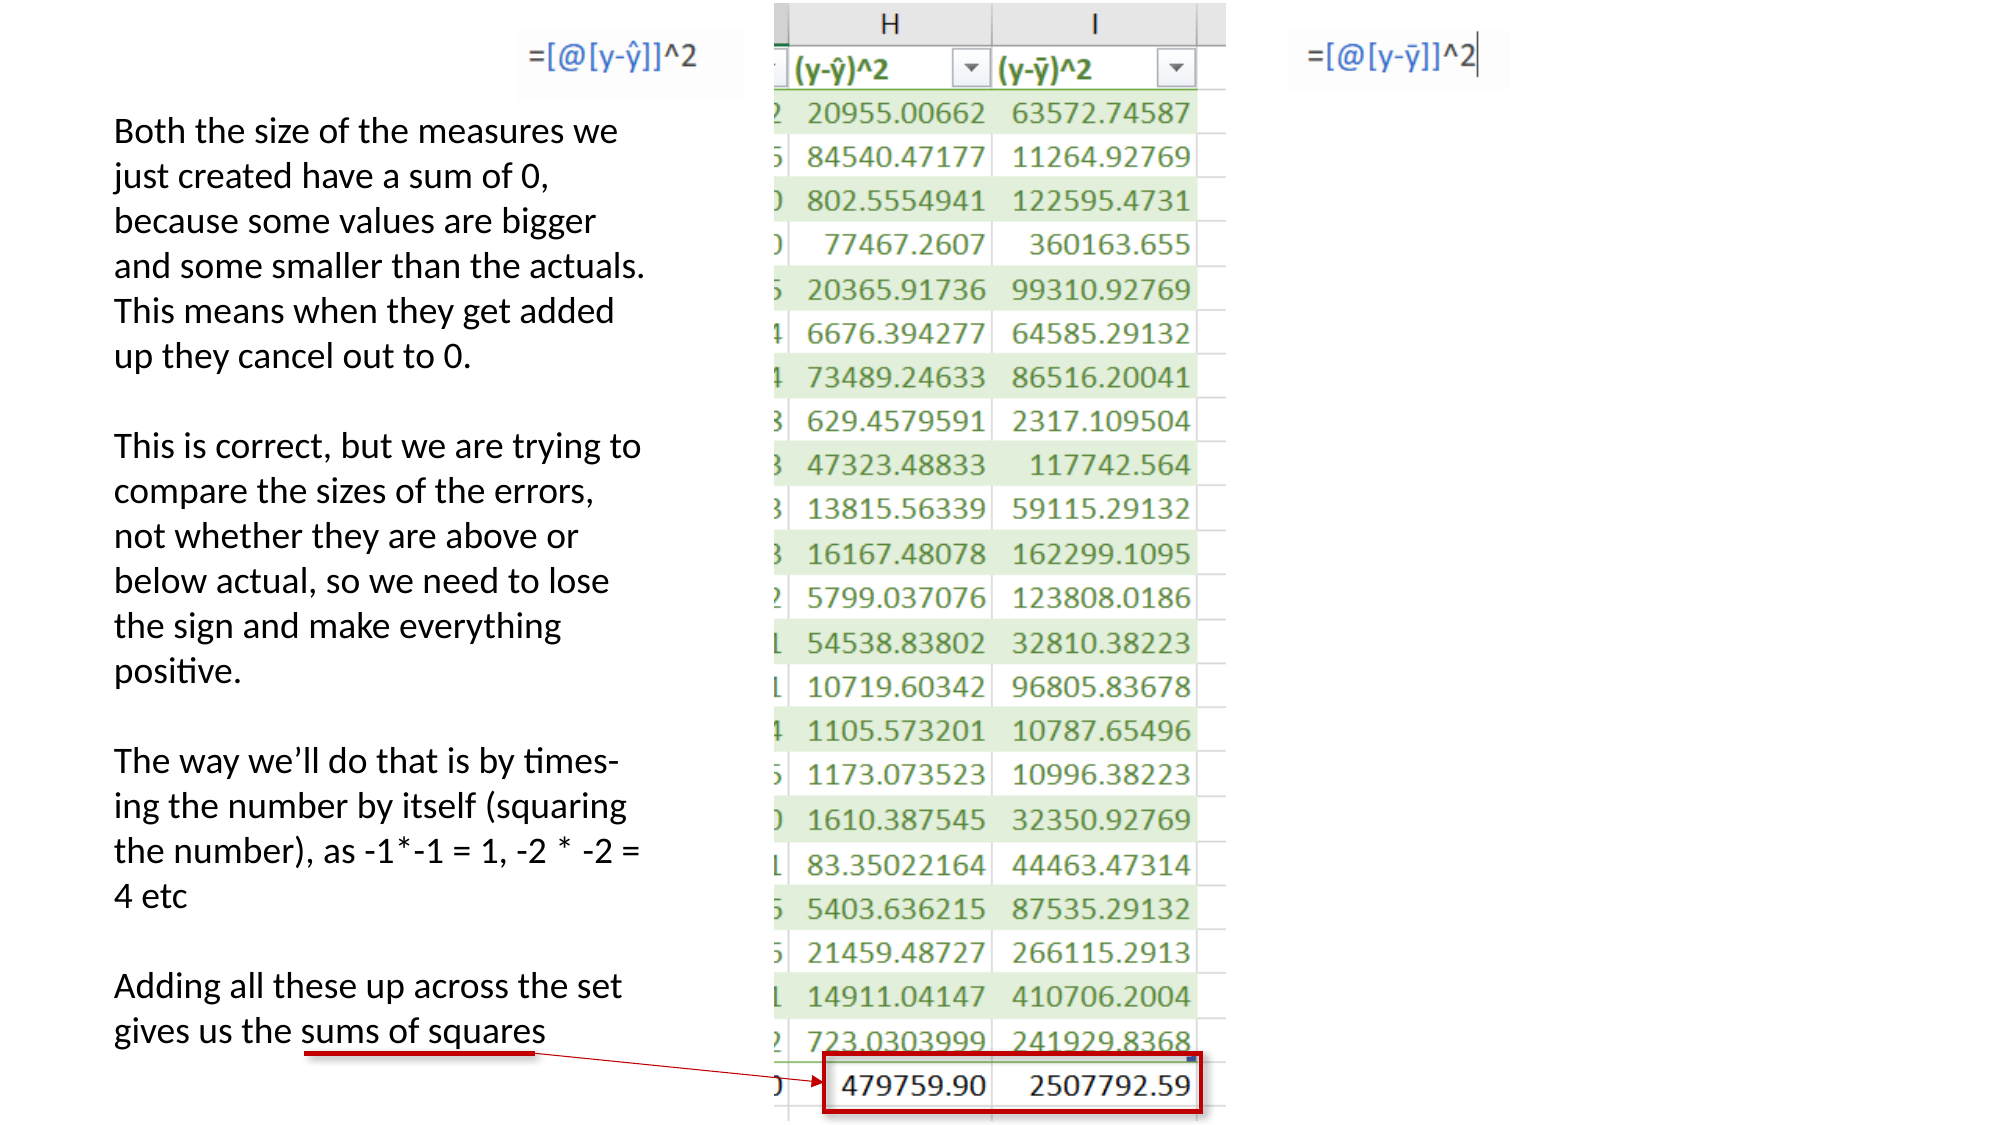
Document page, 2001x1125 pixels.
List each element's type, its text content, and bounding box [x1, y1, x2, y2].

picture [516, 30, 745, 100]
text_box Both the size of the measures we just created have a sum of 0, because some values are bigger and some smaller than the actuals. This means when they get added up they cancel out to 0. This is correct, but we are trying to compare the sizes of the errors, not whether they are above or below actual, so we need to lose the sign and make everything positive. The way we’ll do that is by times-ing the number by itself (squaring the number), as -1*-1 = 1, -2 * -2 = 4 etc Adding all these up across the set gives us the sums of squares [99, 99, 662, 1059]
picture [1287, 30, 1510, 90]
picture [774, 3, 1226, 1122]
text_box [534, 1053, 824, 1083]
